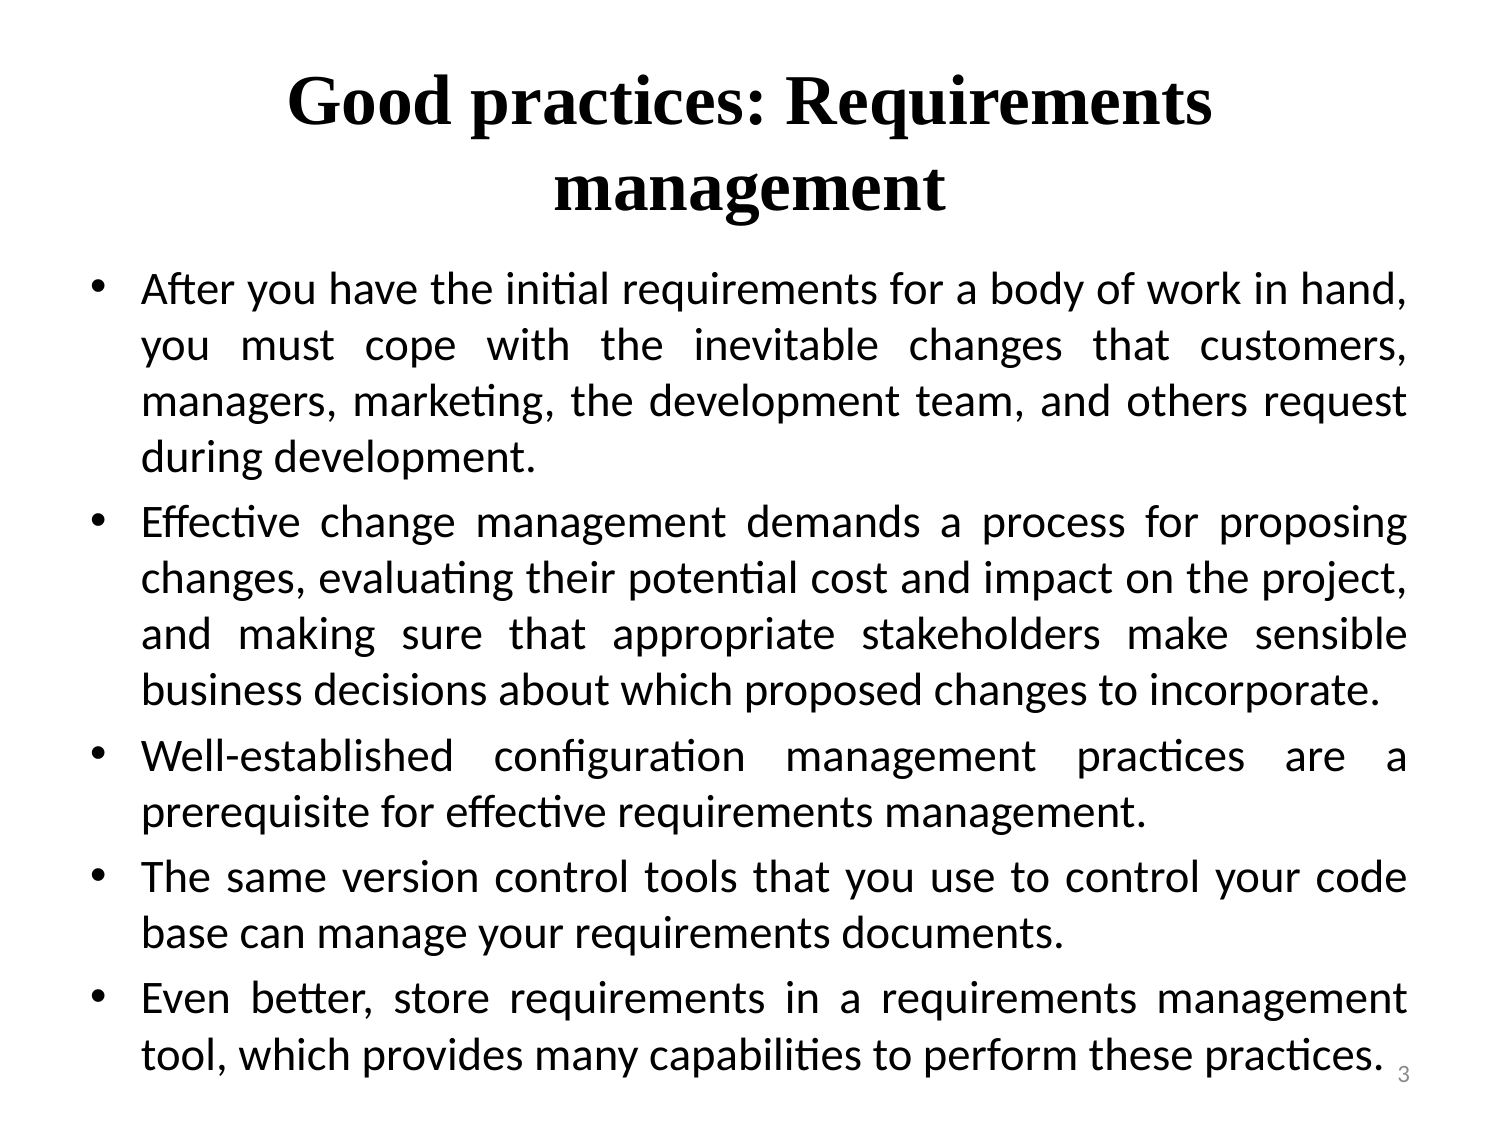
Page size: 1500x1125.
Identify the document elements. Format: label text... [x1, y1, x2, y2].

slide_number 3 [1074, 1042, 1425, 1103]
title Good practices: Requirements management [75, 45, 1425, 233]
list After you have the initial requirements for a body of work in hand, you must cope with the inevitable changes that customers, managers, marketing, the development team, and others request during development. Effective change management demands a process for proposing changes, evaluating their potential cost and impact on the project, and making sure that appropriate stakeholders make sensible business decisions about which proposed changes to incorporate. Well-established configuration management practices are a prerequisite for effective requirements management. The same version control tools that you use to control your code base can manage your requirements documents. Even better, store requirements in a requirements management tool, which provides many capabilities to perform these practices. [75, 249, 1425, 1125]
